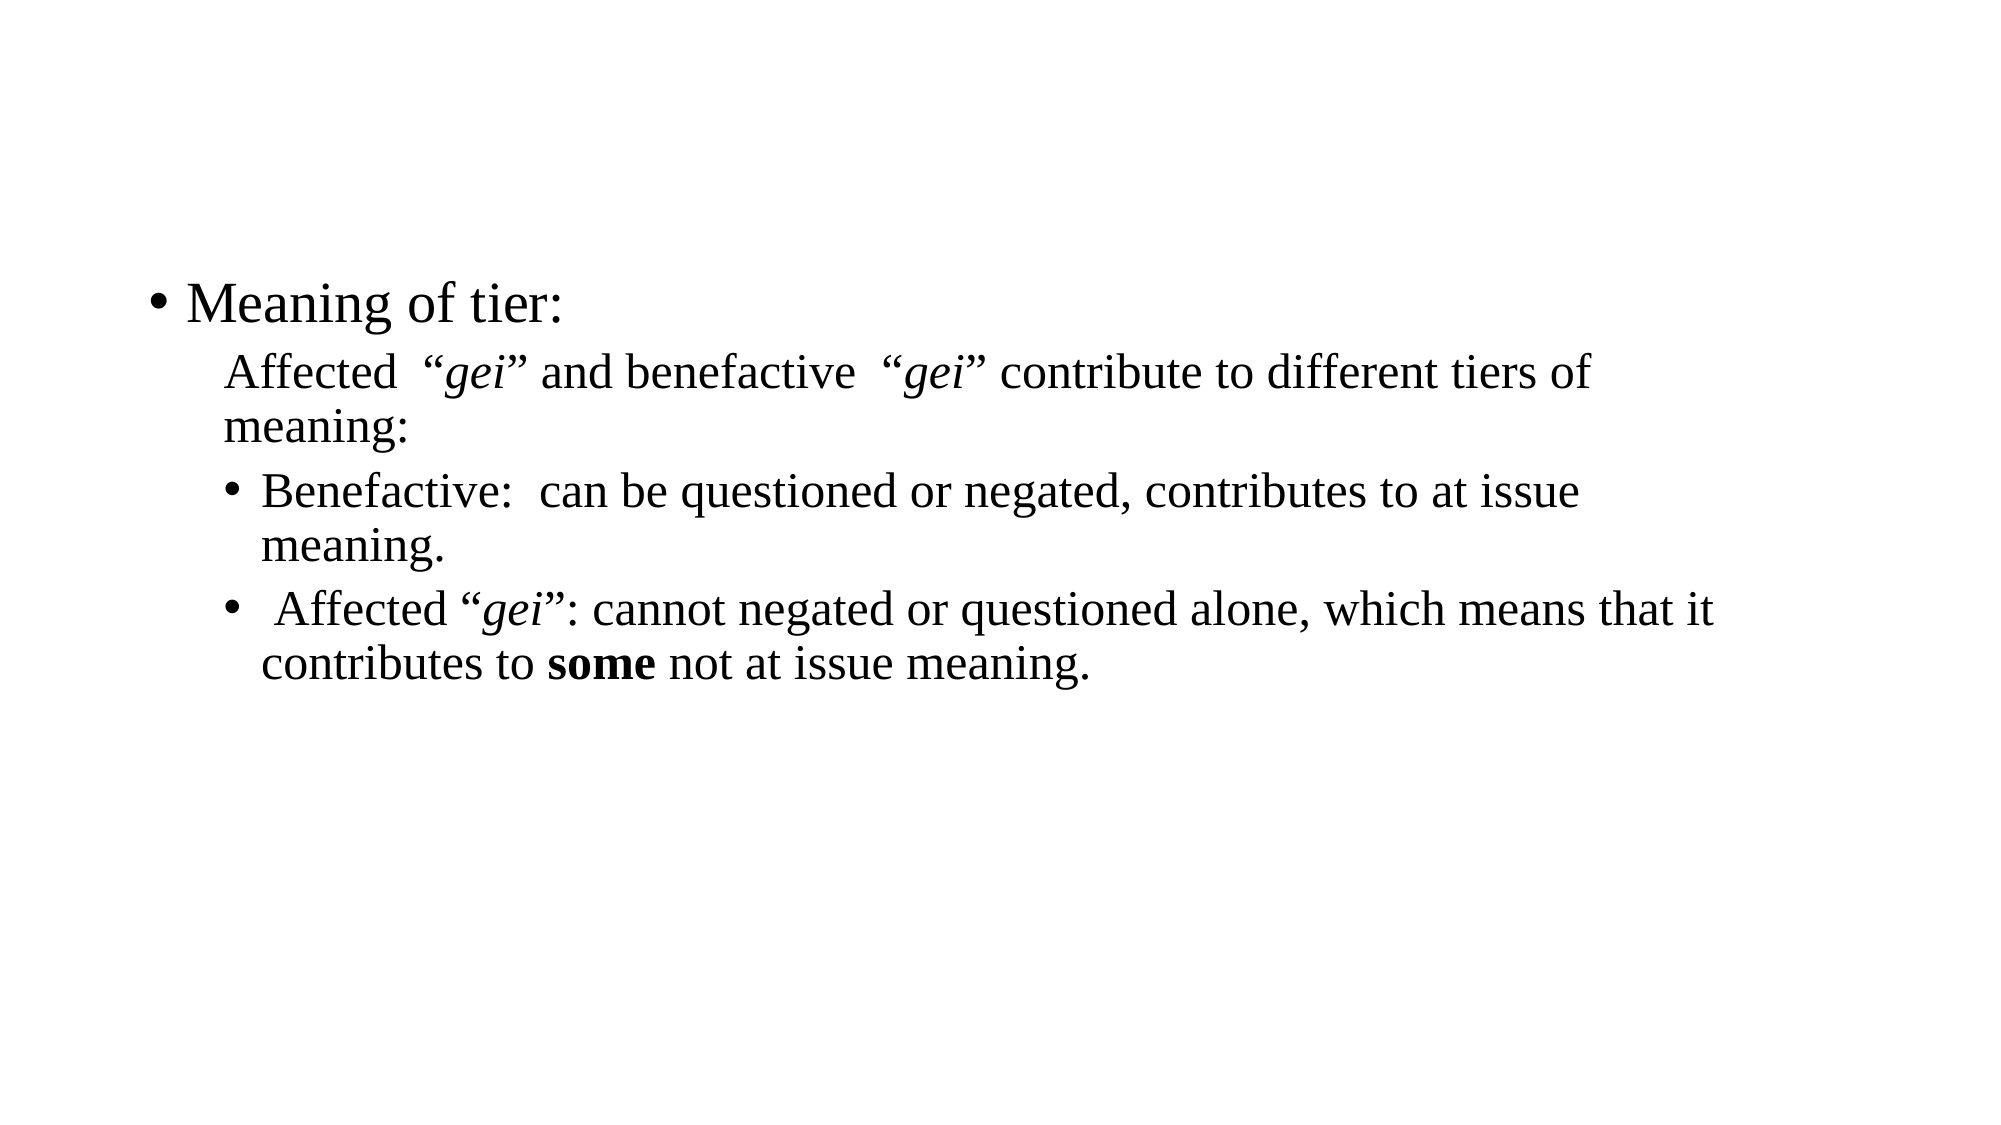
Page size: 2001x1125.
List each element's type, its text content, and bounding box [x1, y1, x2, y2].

list Meaning of tier: Affected “gei” and benefactive “gei” contribute to different tiers of meaning: Benefactive: can be questioned or negated, contributes to at issue meaning. Affected “gei”: cannot negated or questioned alone, which means that it contributes to some not at issue meaning. [133, 265, 1766, 846]
